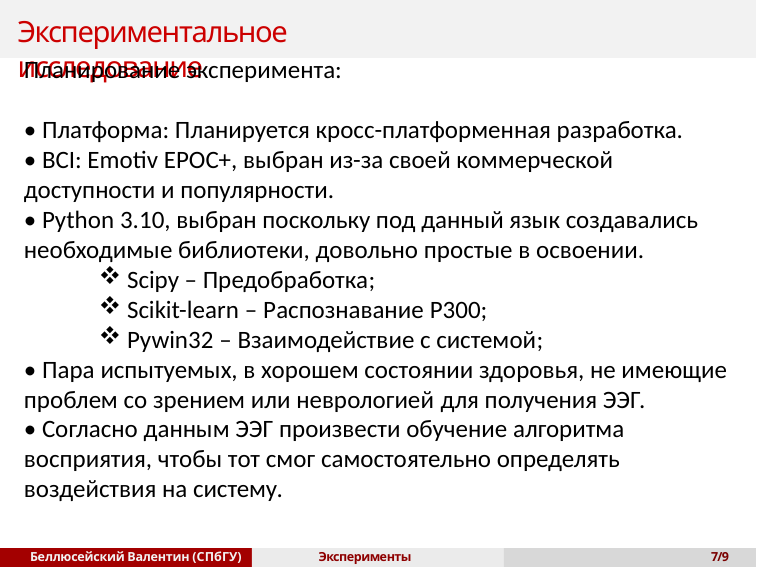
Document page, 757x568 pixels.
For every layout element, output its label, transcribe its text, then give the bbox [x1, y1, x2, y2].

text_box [0, 547, 757, 568]
title Экспериментальное исследование [15, 10, 442, 46]
text_box Планирование эксперимента: • Платформа: Планируется кросс-платформенная разработка. • BCI: Emotiv EPOC+, выбран из-за своей коммерческой доступности и популярности. • Python 3.10, выбран поскольку под данный язык создавались необходимые библиотеки, довольно простые в освоении. Scipy – Предобработка; Scikit-learn – Распознавание P300; Pywin32 – Взаимодействие с системой; • Пара испытуемых, в хорошем состоянии здоровья, не имеющие проблем со зрением или неврологией для получения ЭЭГ. • Согласно данным ЭЭГ произвести обучение алгоритма восприятия, чтобы тот смог самостоятельно определять воздействия на систему. [9, 46, 747, 511]
